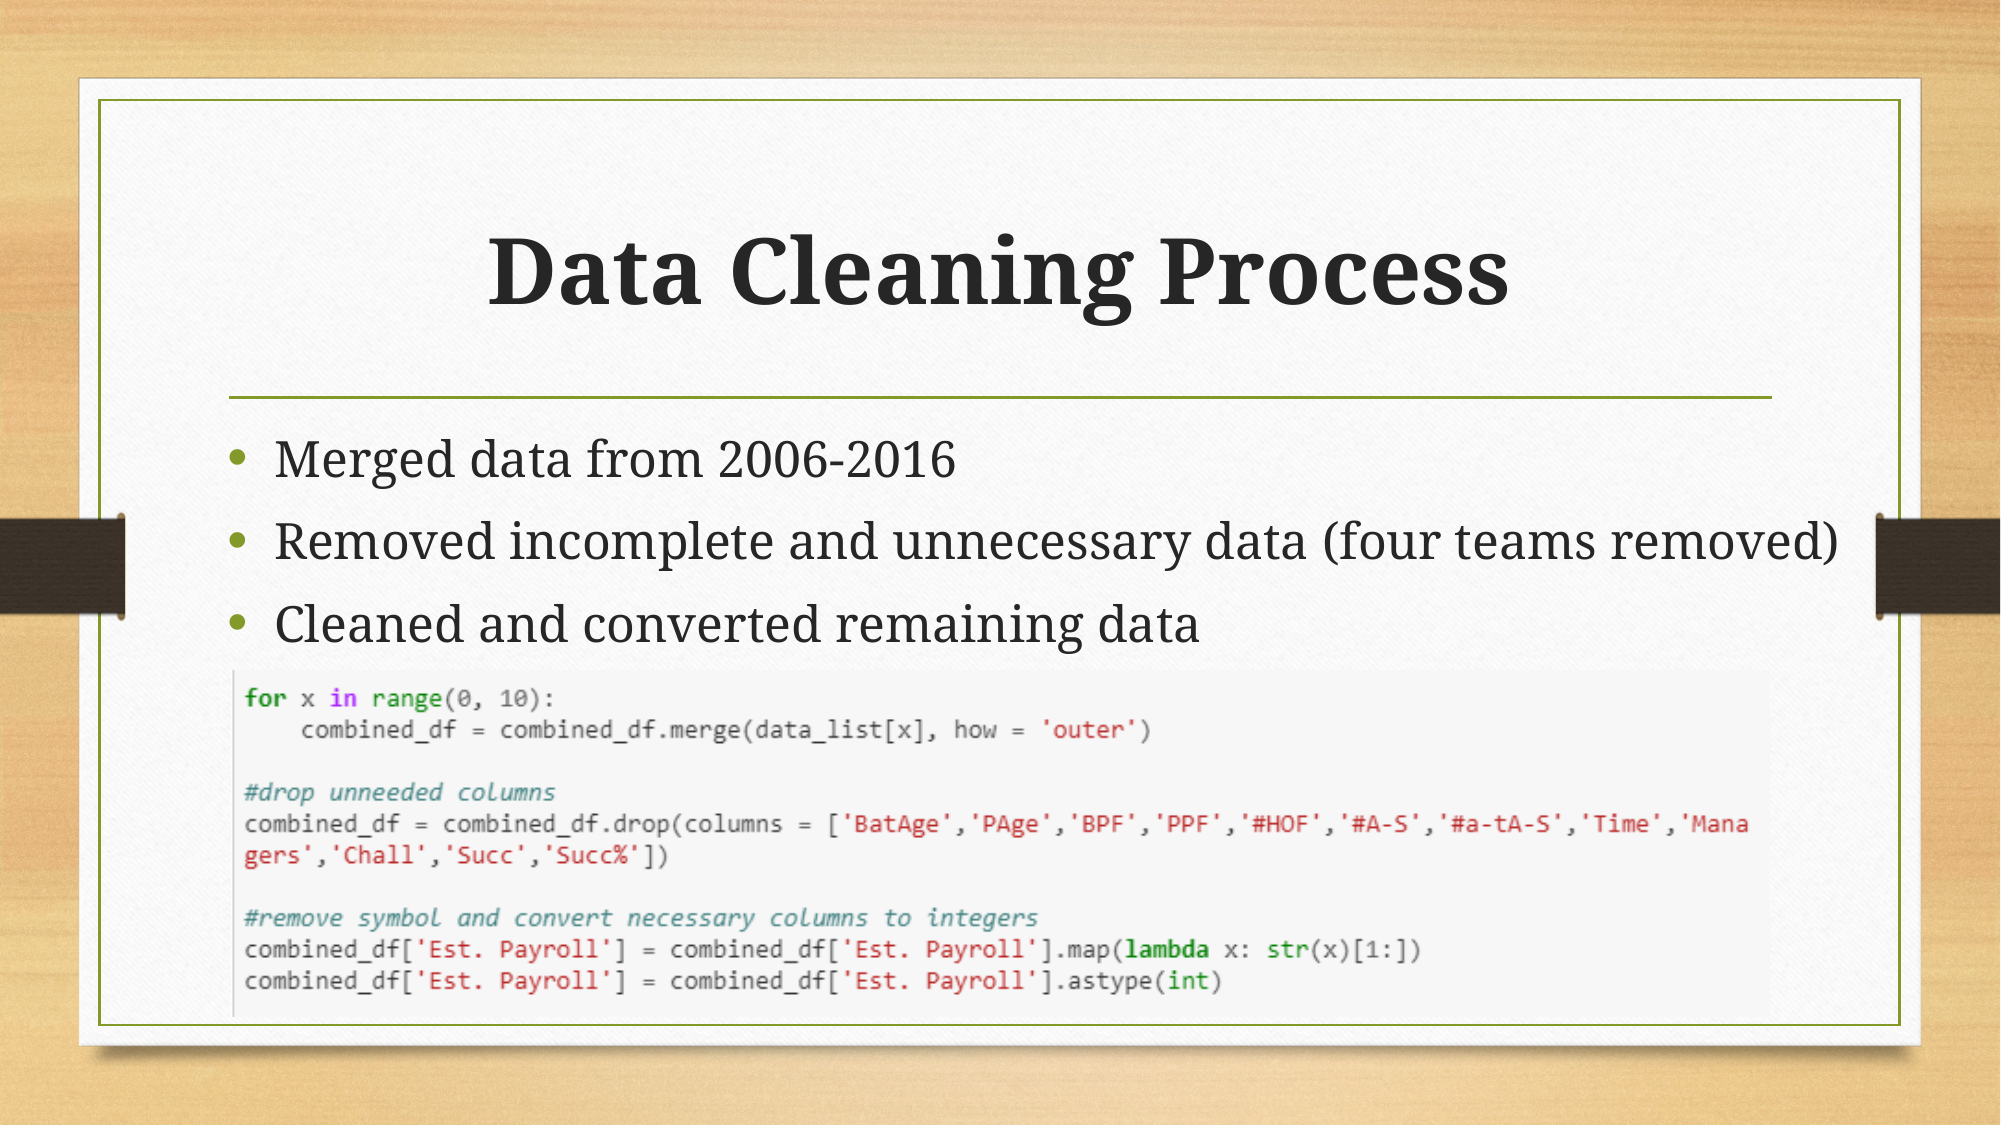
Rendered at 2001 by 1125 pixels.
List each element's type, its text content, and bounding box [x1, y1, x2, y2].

list Merged data from 2006-2016 Removed incomplete and unnecessary data (four teams removed) Cleaned and converted remaining data [212, 419, 1863, 964]
picture [0, 0, 2001, 1125]
title Data Cleaning Process [212, 161, 1788, 375]
